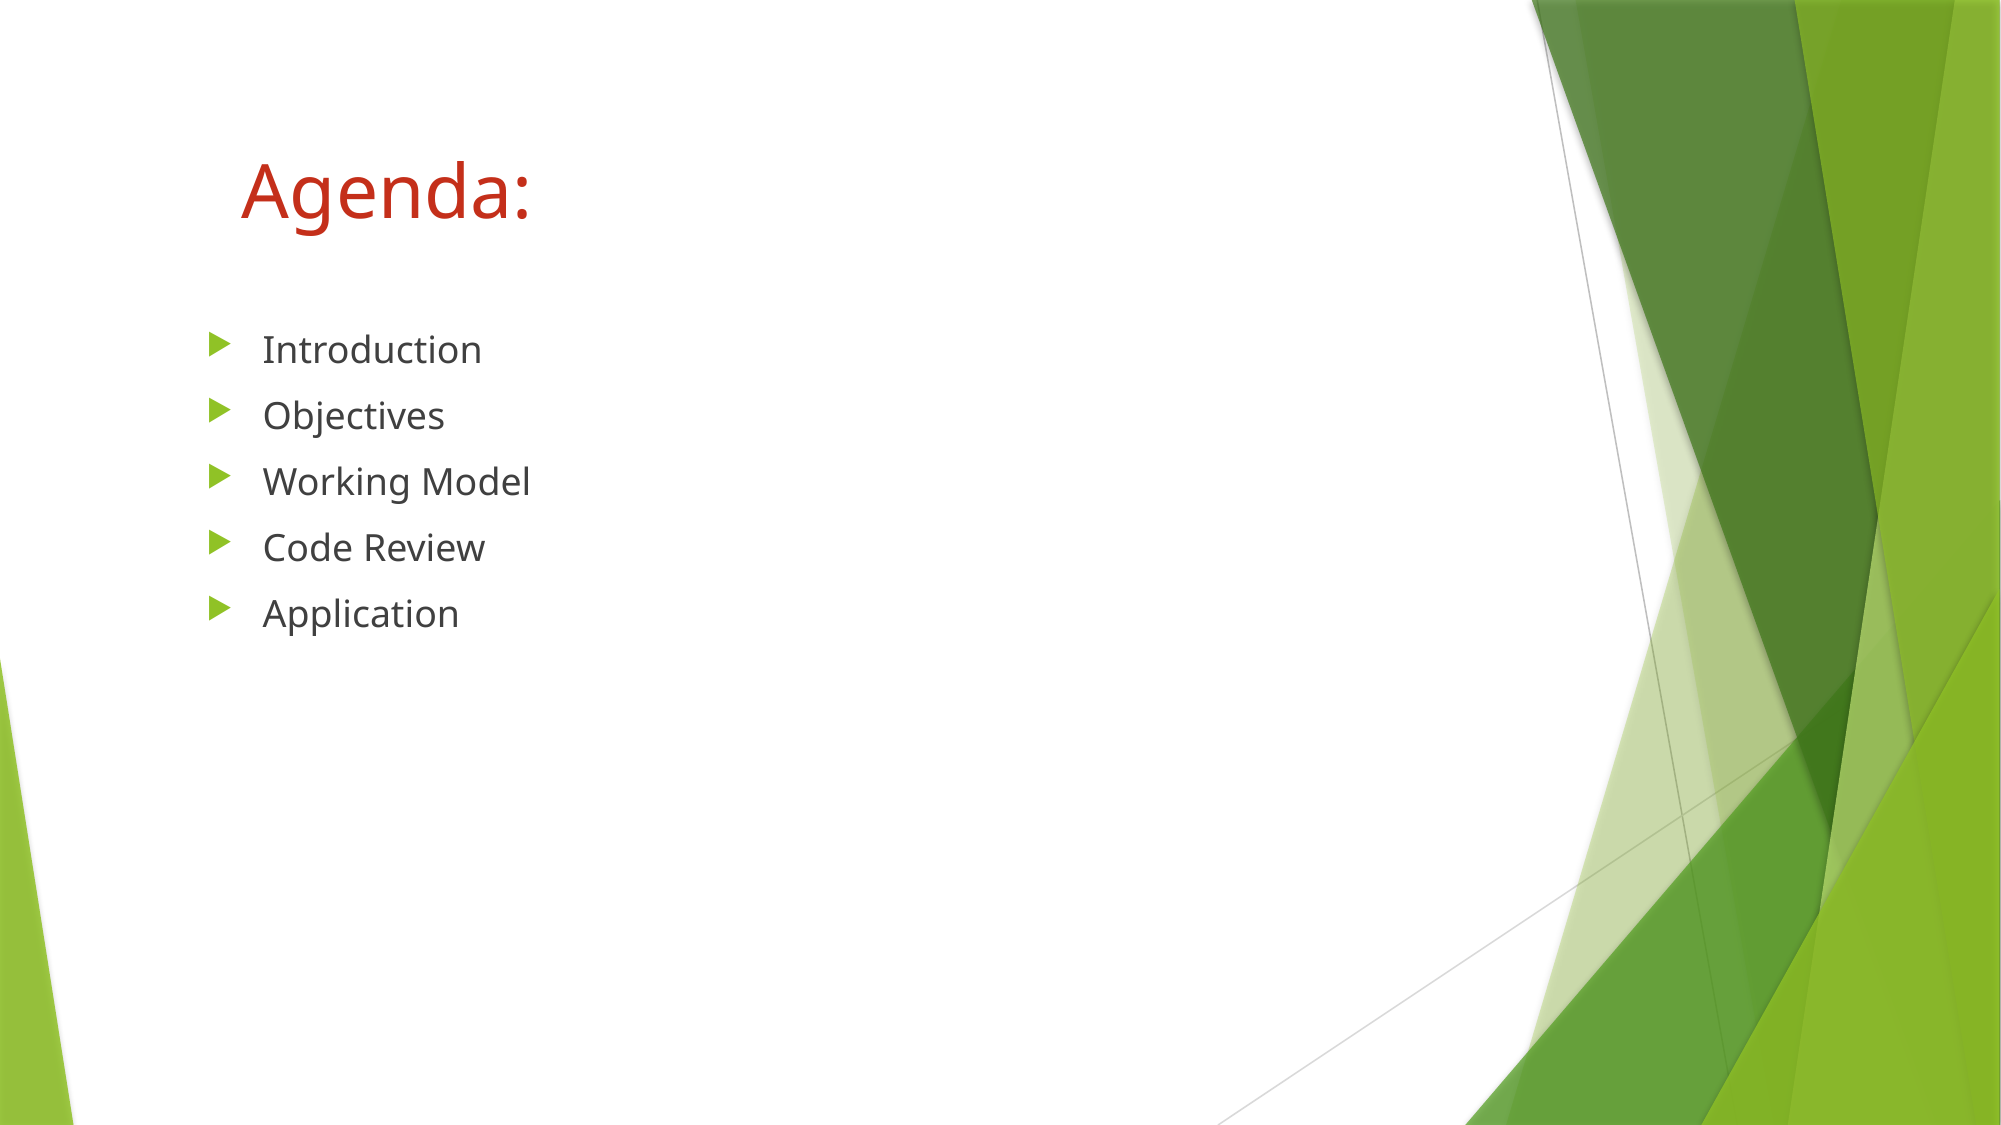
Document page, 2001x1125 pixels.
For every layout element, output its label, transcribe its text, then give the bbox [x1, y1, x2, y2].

title Agenda: [226, 135, 1637, 353]
list Introduction Objectives Working Model Code Review Application [191, 318, 1602, 956]
